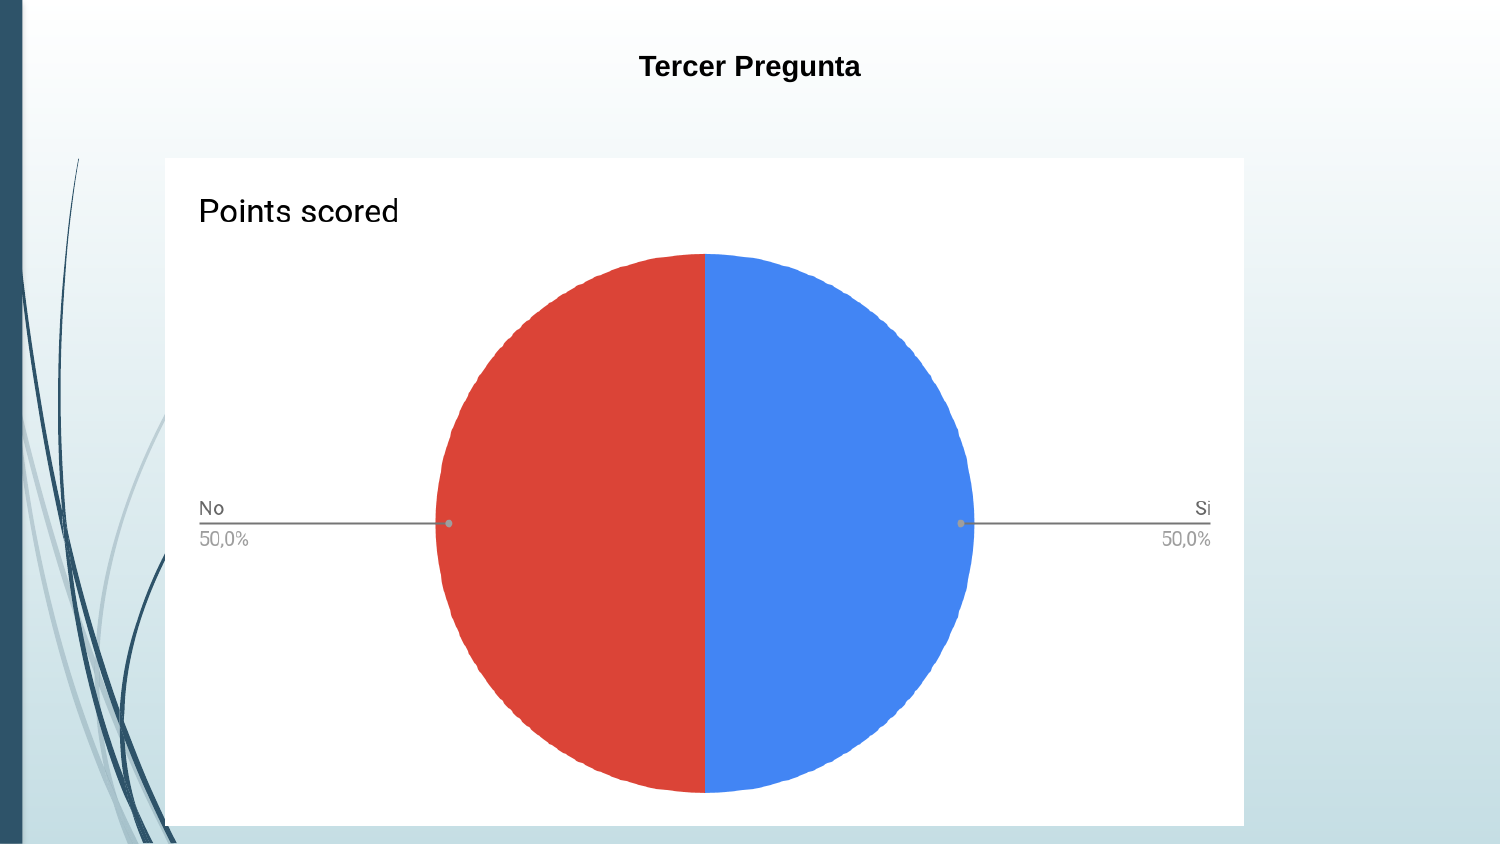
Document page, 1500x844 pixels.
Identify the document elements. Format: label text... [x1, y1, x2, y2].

picture [165, 158, 1244, 826]
text_box Tercer Pregunta [291, 31, 1209, 139]
